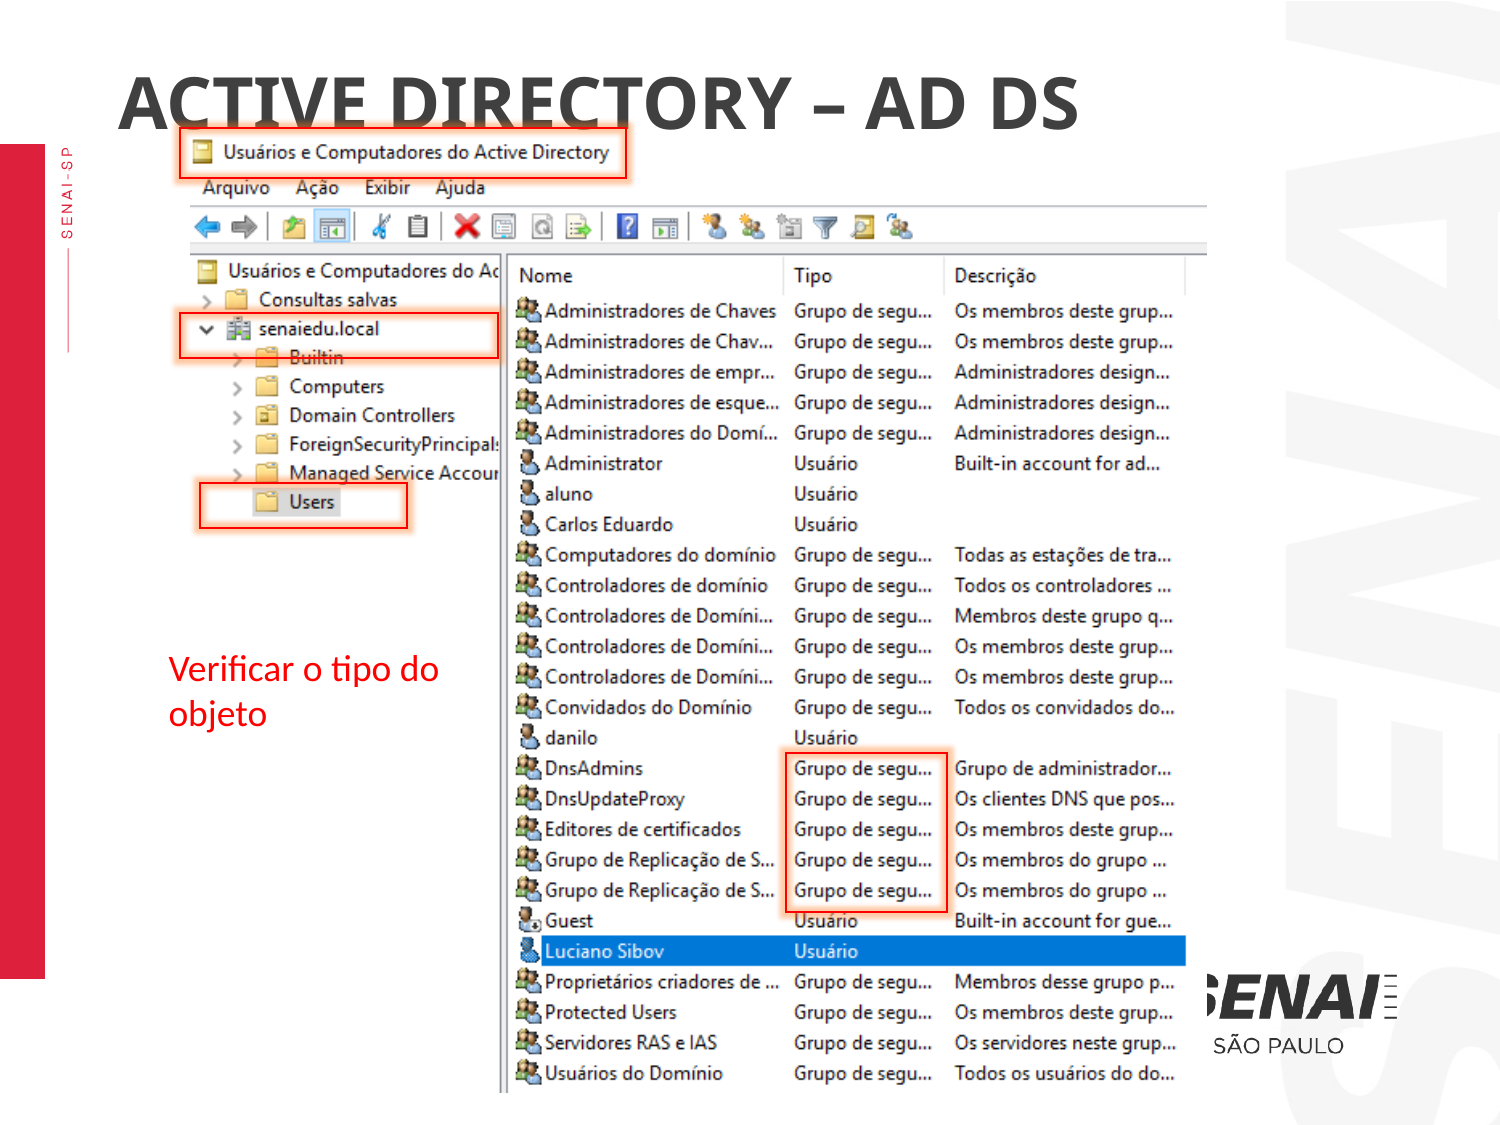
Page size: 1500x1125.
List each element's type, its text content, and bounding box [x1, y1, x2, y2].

picture [0, 0, 1500, 1125]
text_box Verificar o tipo do objeto [153, 636, 190, 742]
text_box [179, 312, 190, 359]
list ACTIVE DIRECTORY – AD DS [103, 59, 1288, 153]
text_box [179, 127, 627, 179]
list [190, 135, 1207, 1094]
